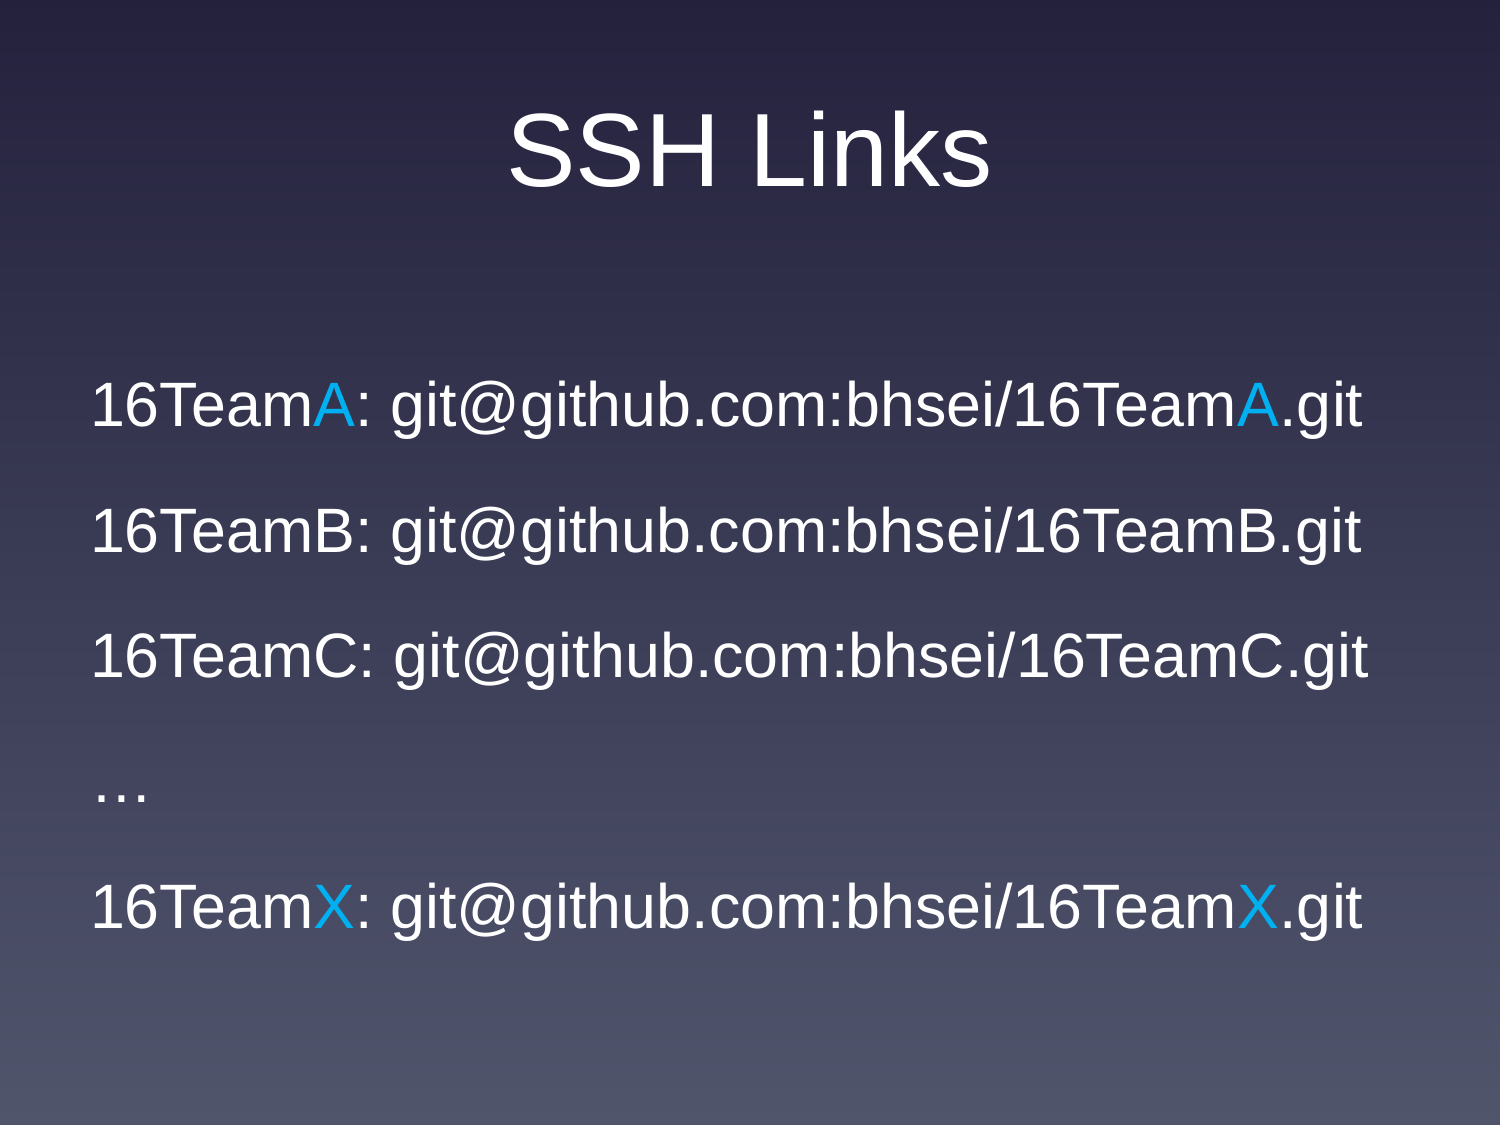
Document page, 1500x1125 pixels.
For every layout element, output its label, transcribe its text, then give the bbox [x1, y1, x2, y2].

title SSH Links [75, 75, 1425, 262]
list 16TeamA: ﻿git@github.com:bhsei/16TeamA.git 16TeamB: ﻿git@github.com:bhsei/16TeamB.git 16TeamC: ﻿git@github.com:bhsei/16TeamC.git … 16TeamX: ﻿git@github.com:bhsei/16TeamX.git [75, 262, 1425, 1005]
